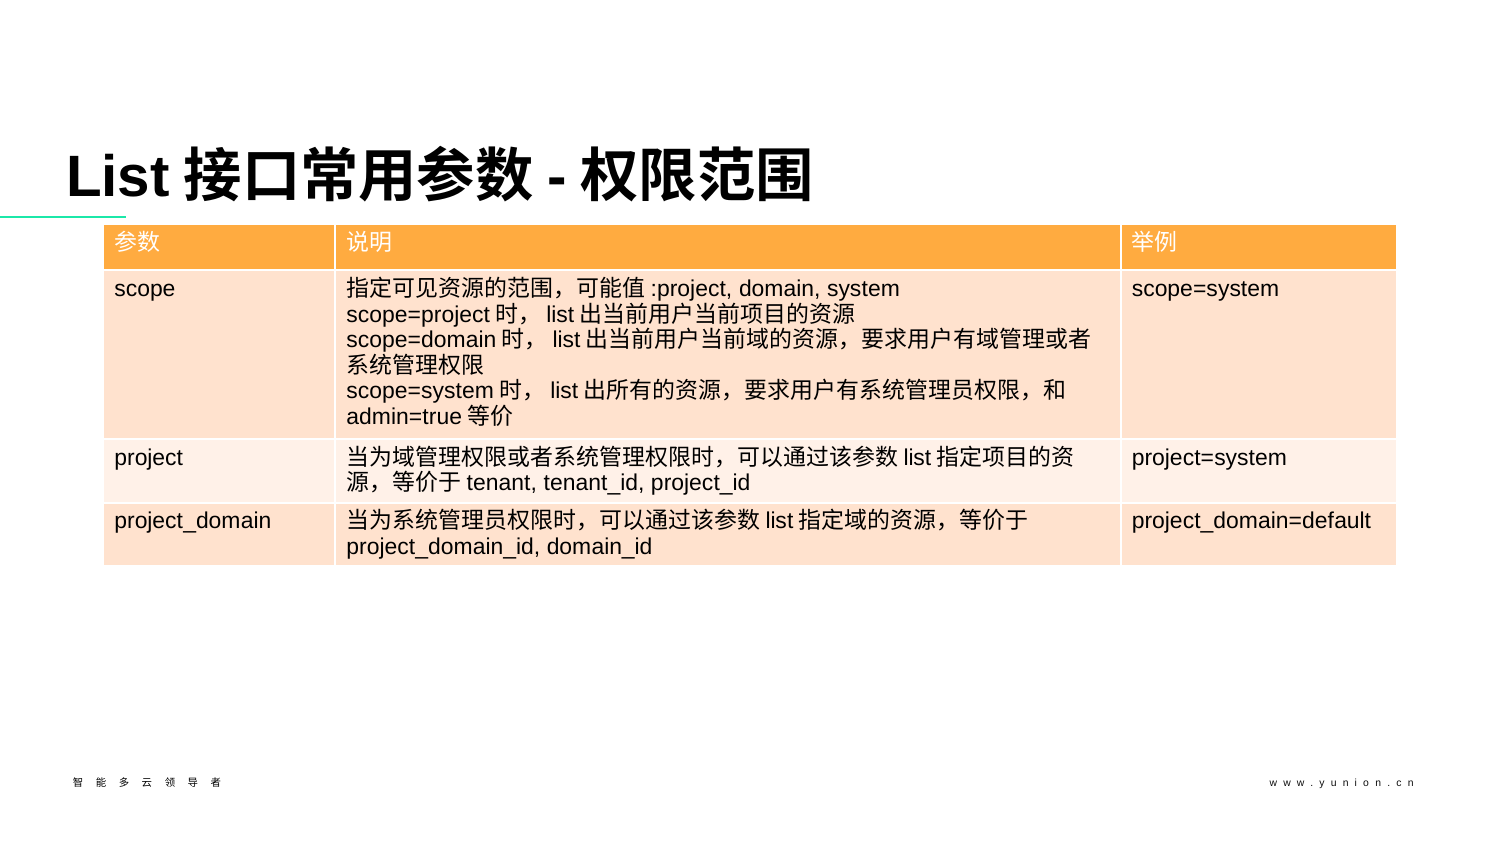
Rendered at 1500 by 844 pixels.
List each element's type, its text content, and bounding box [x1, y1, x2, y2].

table_cell project=system [1122, 440, 1396, 502]
table_cell project [104, 440, 334, 502]
table_cell 当为系统管理员权限时，可以通过该参数list指定域的资源，等价于 project_domain_id, domain_id [336, 504, 1120, 565]
table_header 参数 [104, 225, 334, 269]
table_header 举例 [1122, 225, 1396, 269]
table_cell 当为域管理权限或者系统管理权限时，可以通过该参数list指定项目的资源，等价于tenant, tenant_id, project_id [336, 440, 1120, 502]
table_cell project_domain=default [1122, 504, 1396, 565]
table_cell 指定可见资源的范围，可能值:project, domain, system scope=project时，list出当前用户当前项目的资源 scope=domain时，list出当前用户当前域的资源，要求用户有域管理或者系统管理权限 scope=system时，list出所有的资源，要求用户有系统管理员权限，和admin=true等价 [336, 271, 1120, 438]
table_cell scope=system [1122, 271, 1396, 438]
table_header 说明 [336, 225, 1120, 269]
table_cell project_domain [104, 504, 334, 565]
title List接口常用参数-权限范围 [51, 122, 1449, 200]
table_cell scope [104, 271, 334, 438]
